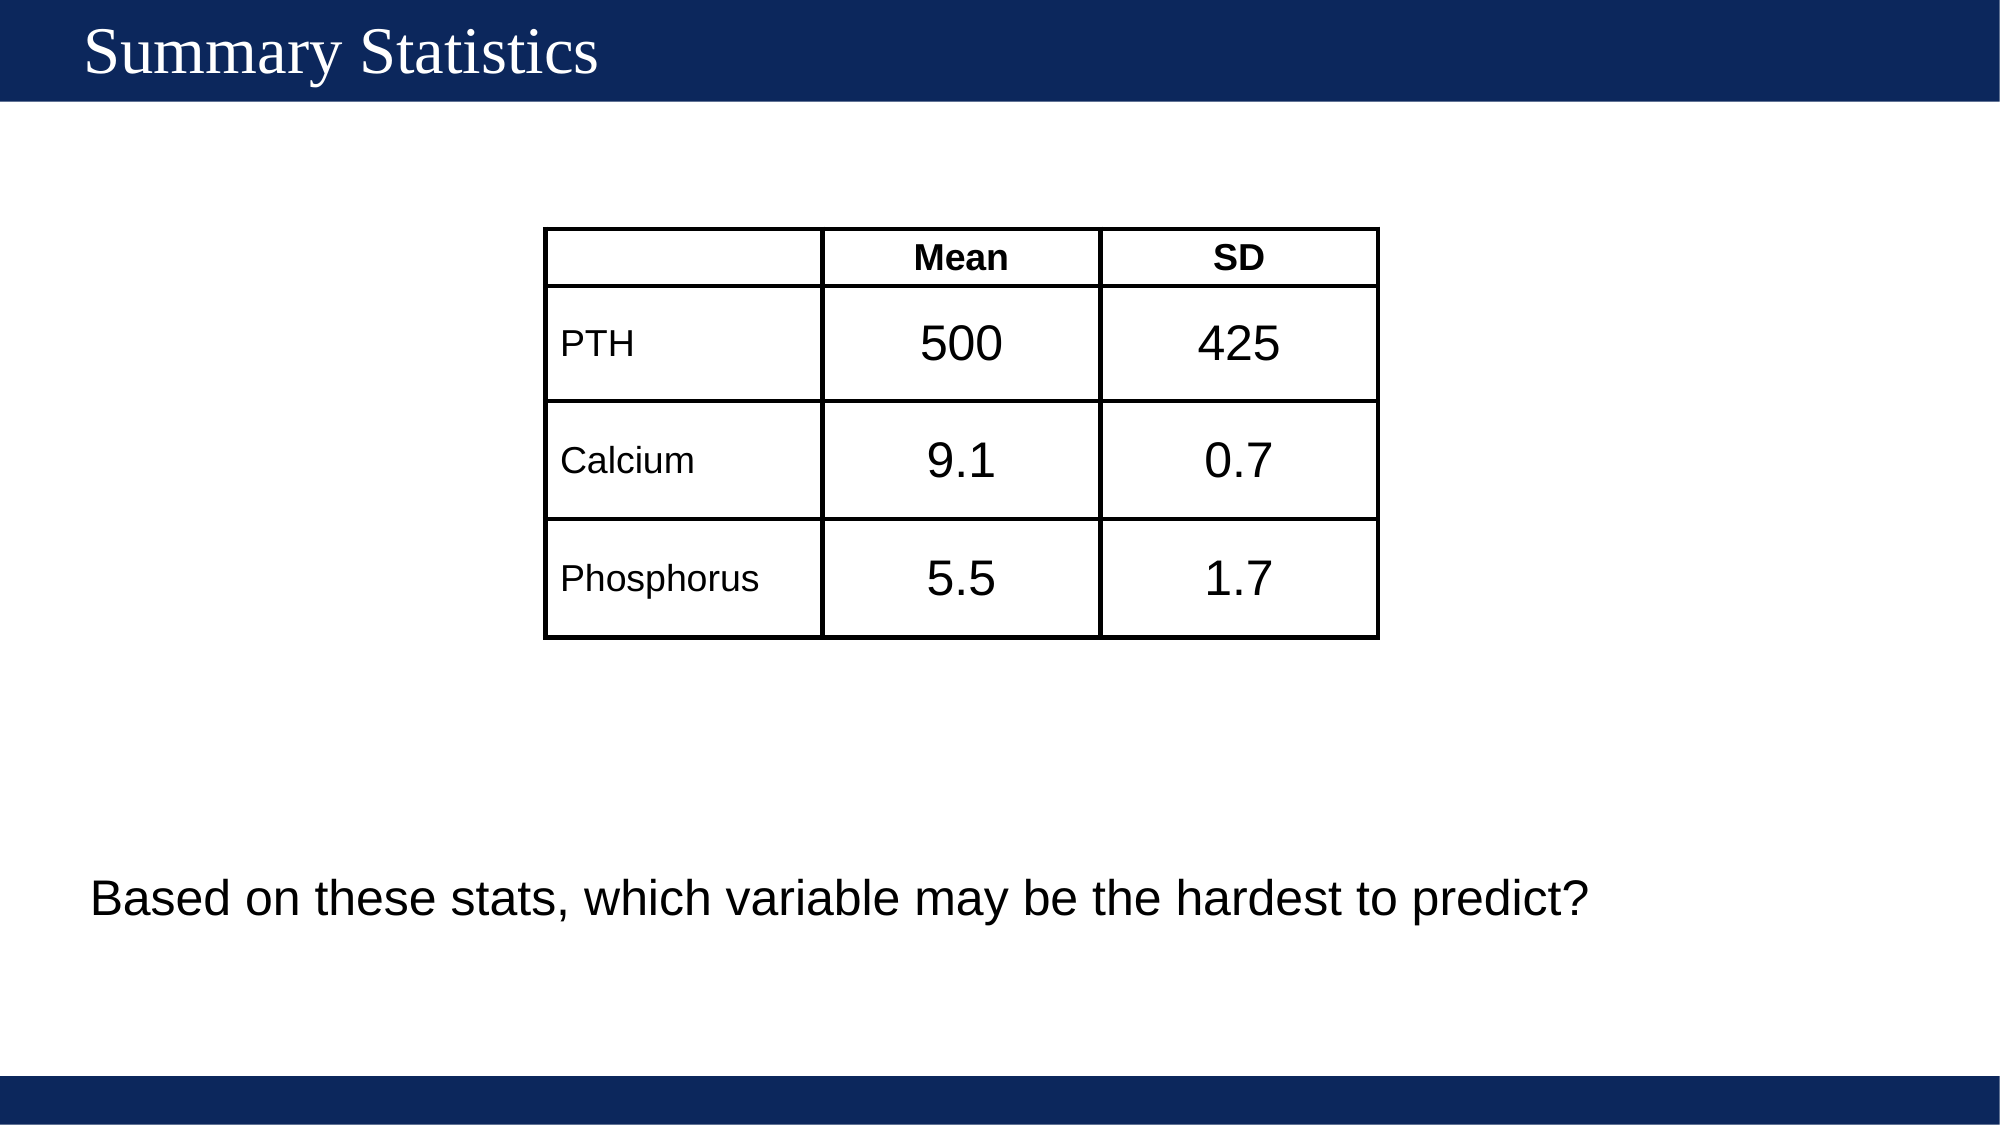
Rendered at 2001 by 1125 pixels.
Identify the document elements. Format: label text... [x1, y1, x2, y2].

table_cell 500 [825, 288, 1098, 399]
table_cell Phosphorus [548, 521, 820, 635]
table_header SD [1103, 231, 1376, 284]
table_cell 425 [1103, 288, 1376, 399]
table_cell 0.7 [1103, 403, 1376, 517]
table_cell 9.1 [825, 403, 1098, 517]
table_cell PTH [548, 288, 820, 399]
table_header [548, 231, 820, 284]
table_cell 1.7 [1103, 521, 1376, 635]
table_header Mean [825, 231, 1098, 284]
text_box Based on these stats, which variable may be the hardest to predict? [74, 857, 1800, 984]
table_cell 5.5 [825, 521, 1098, 635]
table_cell Calcium [548, 403, 820, 517]
title Summary Statistics [83, 11, 1544, 93]
